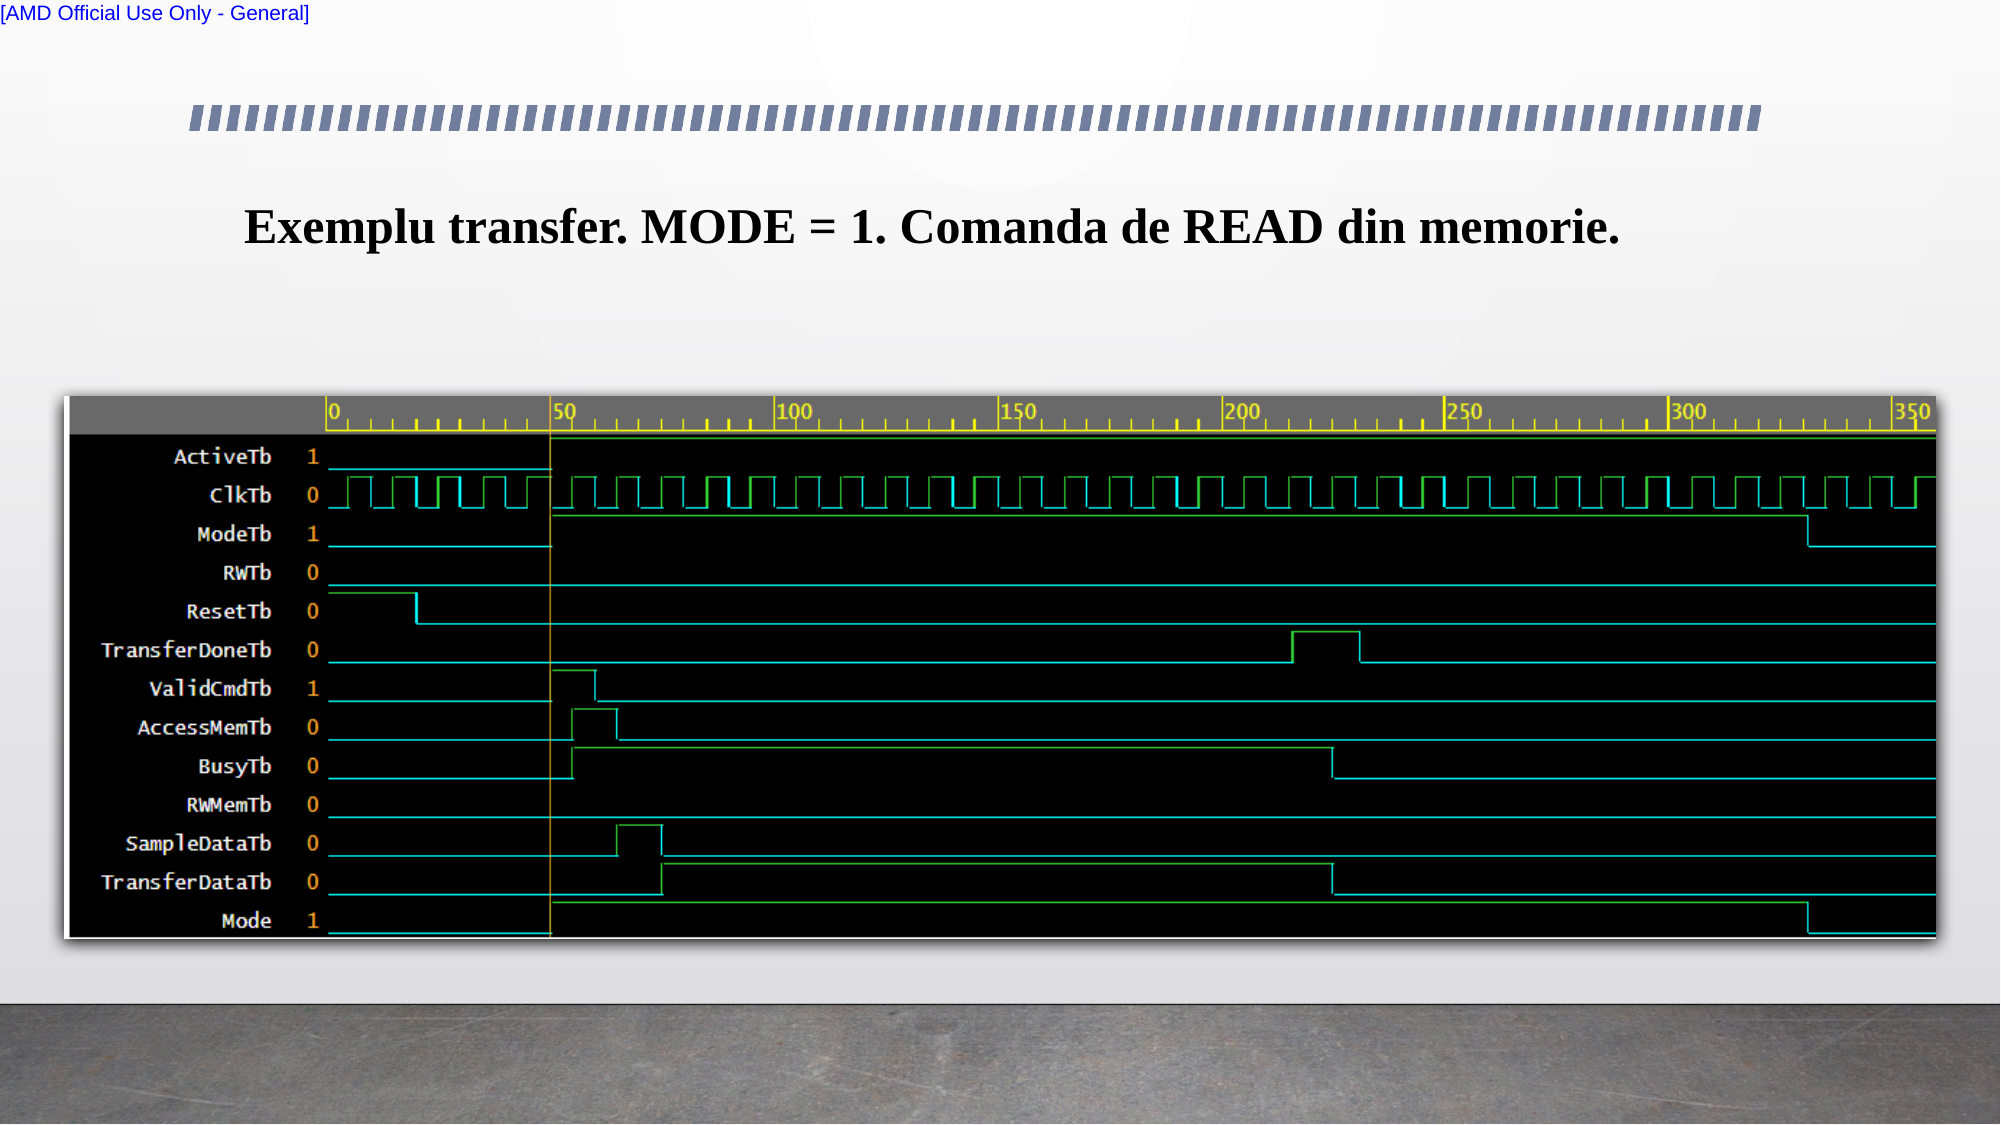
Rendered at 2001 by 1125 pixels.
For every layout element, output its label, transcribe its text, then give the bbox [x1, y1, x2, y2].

picture [0, 1004, 2000, 1124]
text_box Exemplu transfer. MODE = 1. Comanda de READ din memorie. [229, 186, 1891, 261]
picture [64, 396, 1936, 940]
